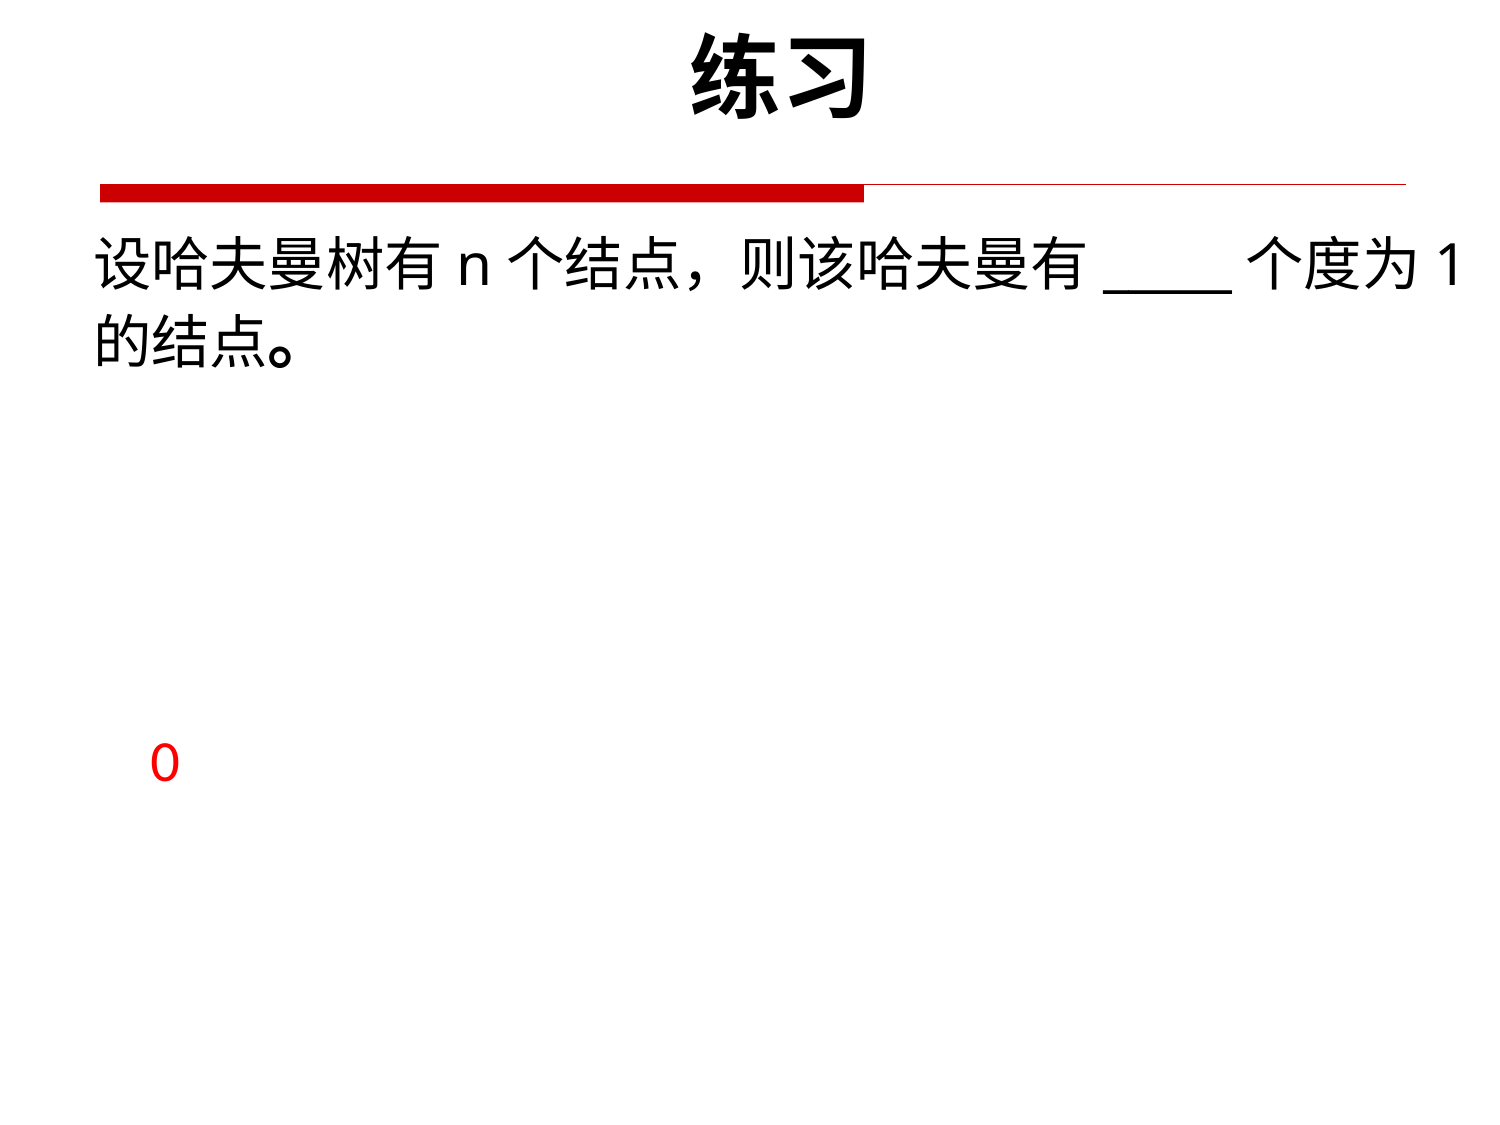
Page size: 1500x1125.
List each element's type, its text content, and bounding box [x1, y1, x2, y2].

text_box 设哈夫曼树有n个结点，则该哈夫曼有_____个度为1的结点。 [78, 219, 1484, 385]
text_box 0 [135, 715, 886, 801]
text_box 练习 [99, 24, 1463, 150]
